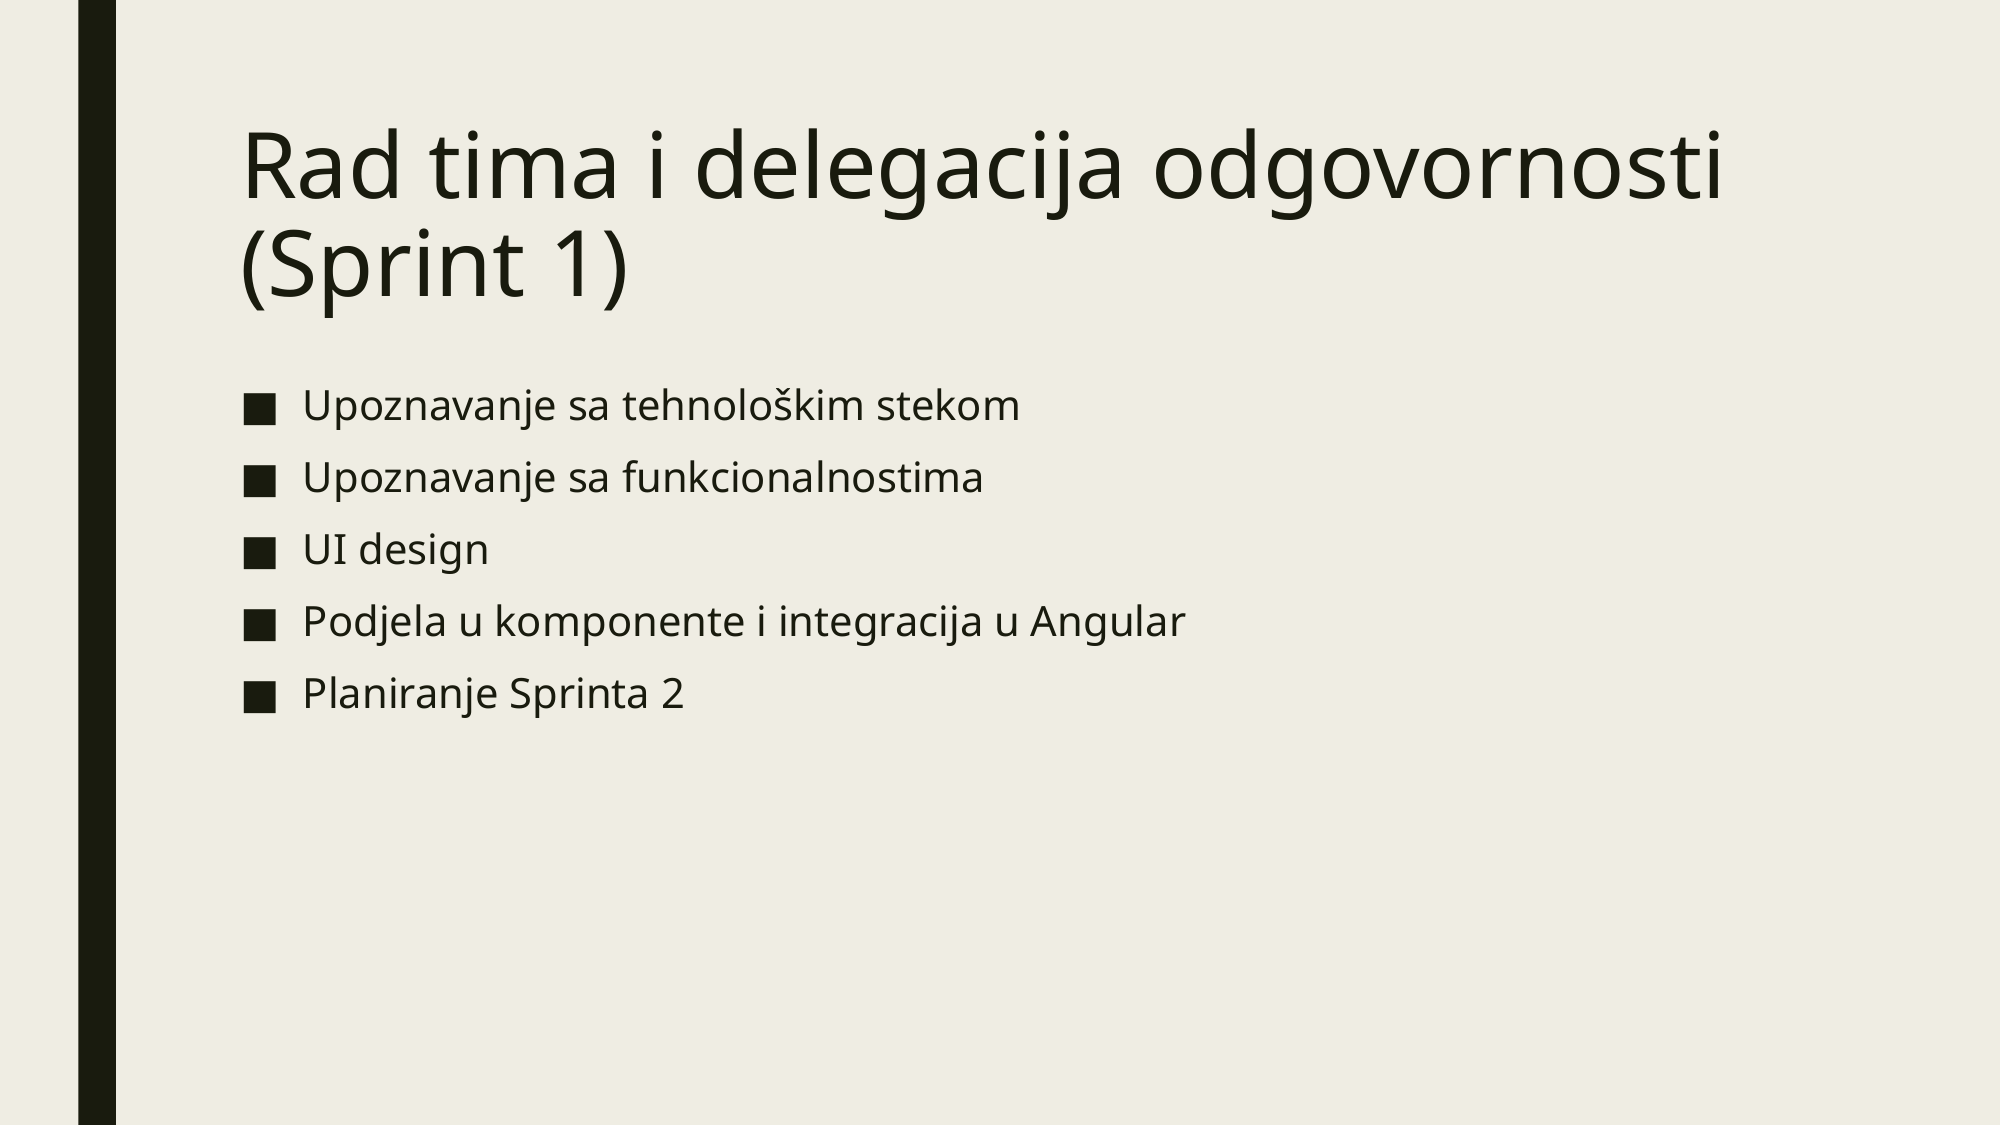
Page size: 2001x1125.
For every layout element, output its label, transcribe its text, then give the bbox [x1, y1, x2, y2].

list Upoznavanje sa tehnološkim stekom Upoznavanje sa funkcionalnostima UI design Podjela u komponente i integracija u Angular Planiranje Sprinta 2 [225, 375, 1800, 963]
title Rad tima i delegacija odgovornosti (Sprint 1) [225, 112, 1800, 357]
